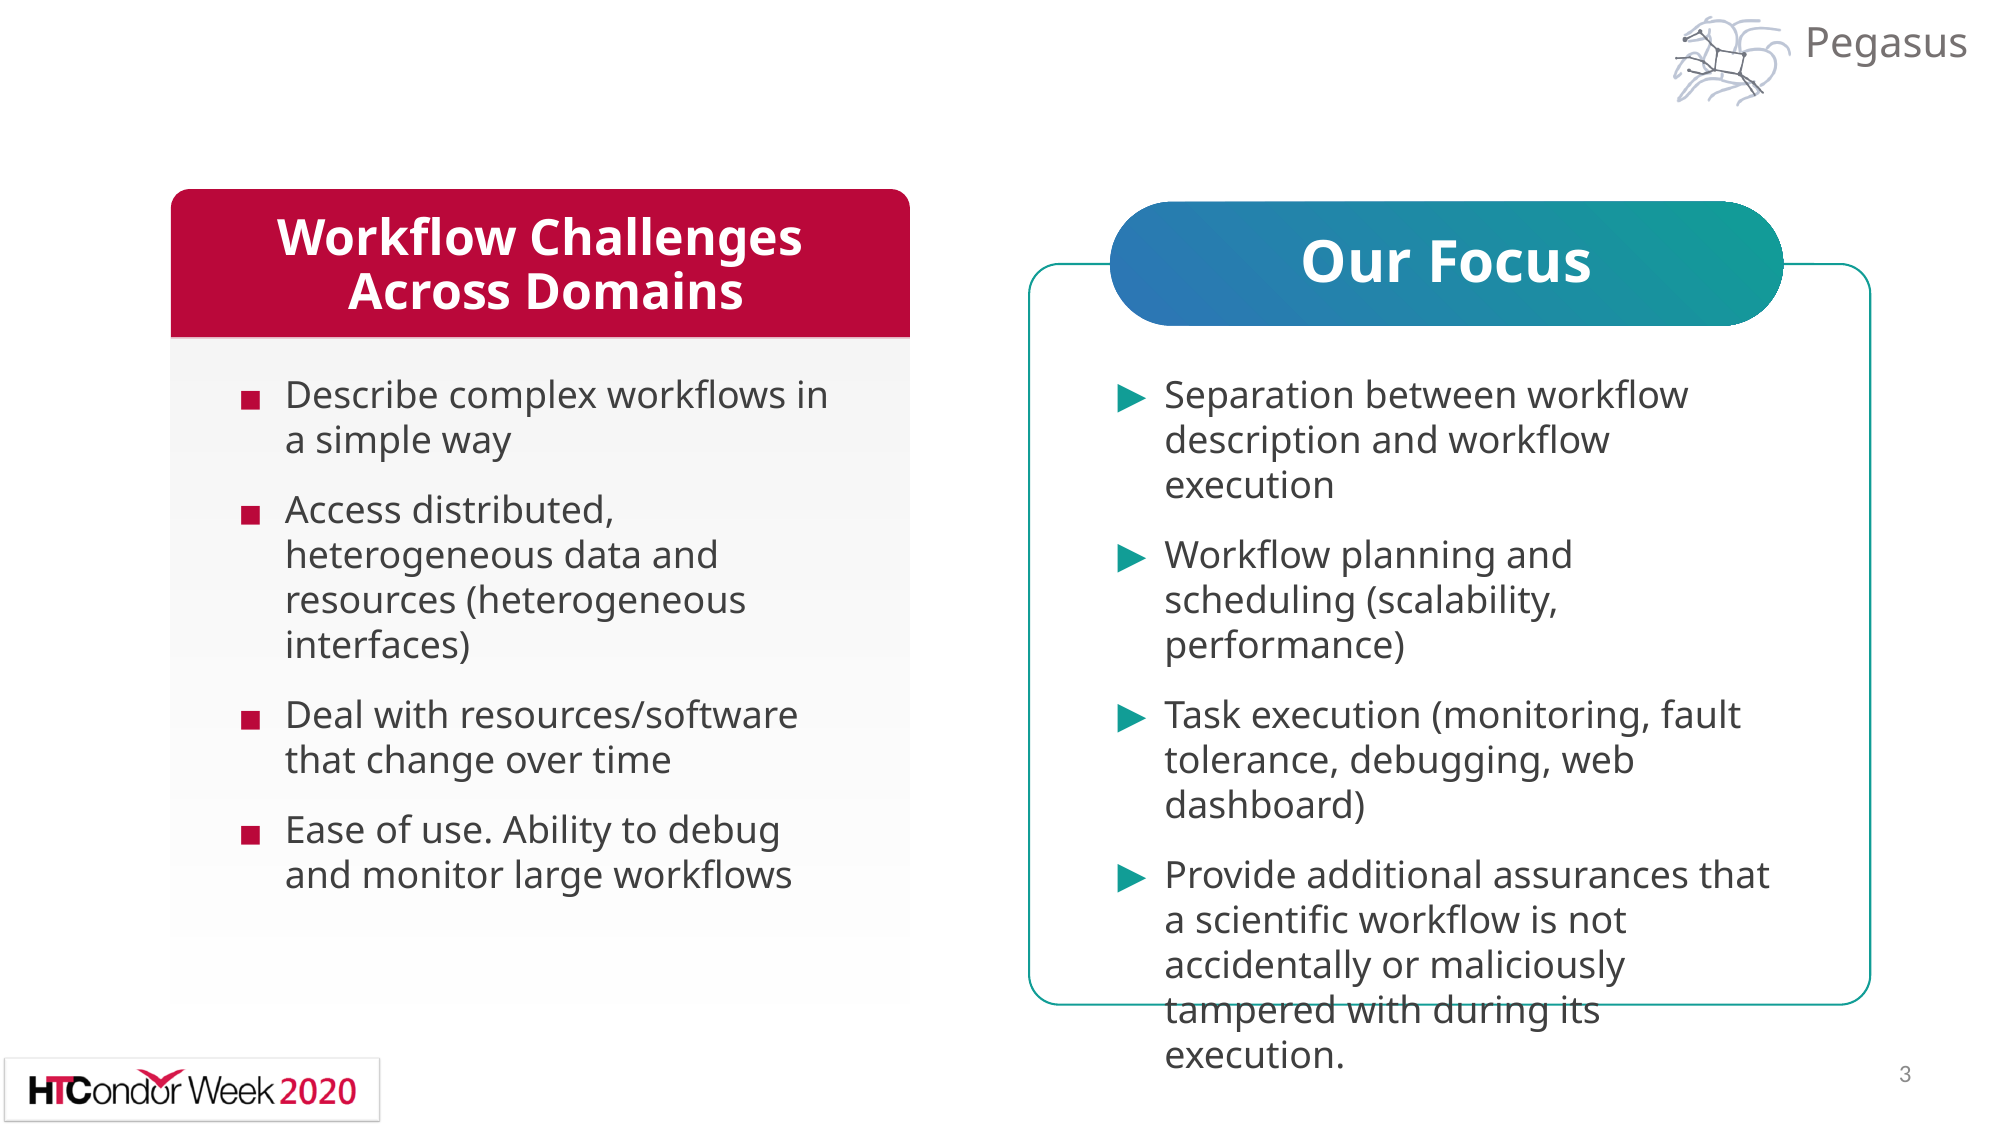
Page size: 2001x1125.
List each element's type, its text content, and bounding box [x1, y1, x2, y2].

text_box [1029, 263, 1871, 1005]
text_box Describe complex workflows in a simple way Access distributed, heterogeneous data and resources (heterogeneous interfaces) Deal with resources/software that change over time Ease of use. Ability to debug and monitor large workflows [226, 365, 855, 903]
picture [0, 1054, 383, 1125]
text_box Separation between workflow description and workflow execution Workflow planning and scheduling (scalability, performance) Task execution (monitoring, fault tolerance, debugging, web dashboard) Provide additional assurances that a scientific workflow is not accidentally or maliciously tampered with during its execution. [1105, 365, 1788, 1083]
slide_number 3 [1871, 1042, 1939, 1103]
text_box Workflow Challenges Across Domains [170, 188, 910, 337]
text_box Our Focus [1109, 201, 1784, 326]
text_box [170, 337, 910, 1005]
